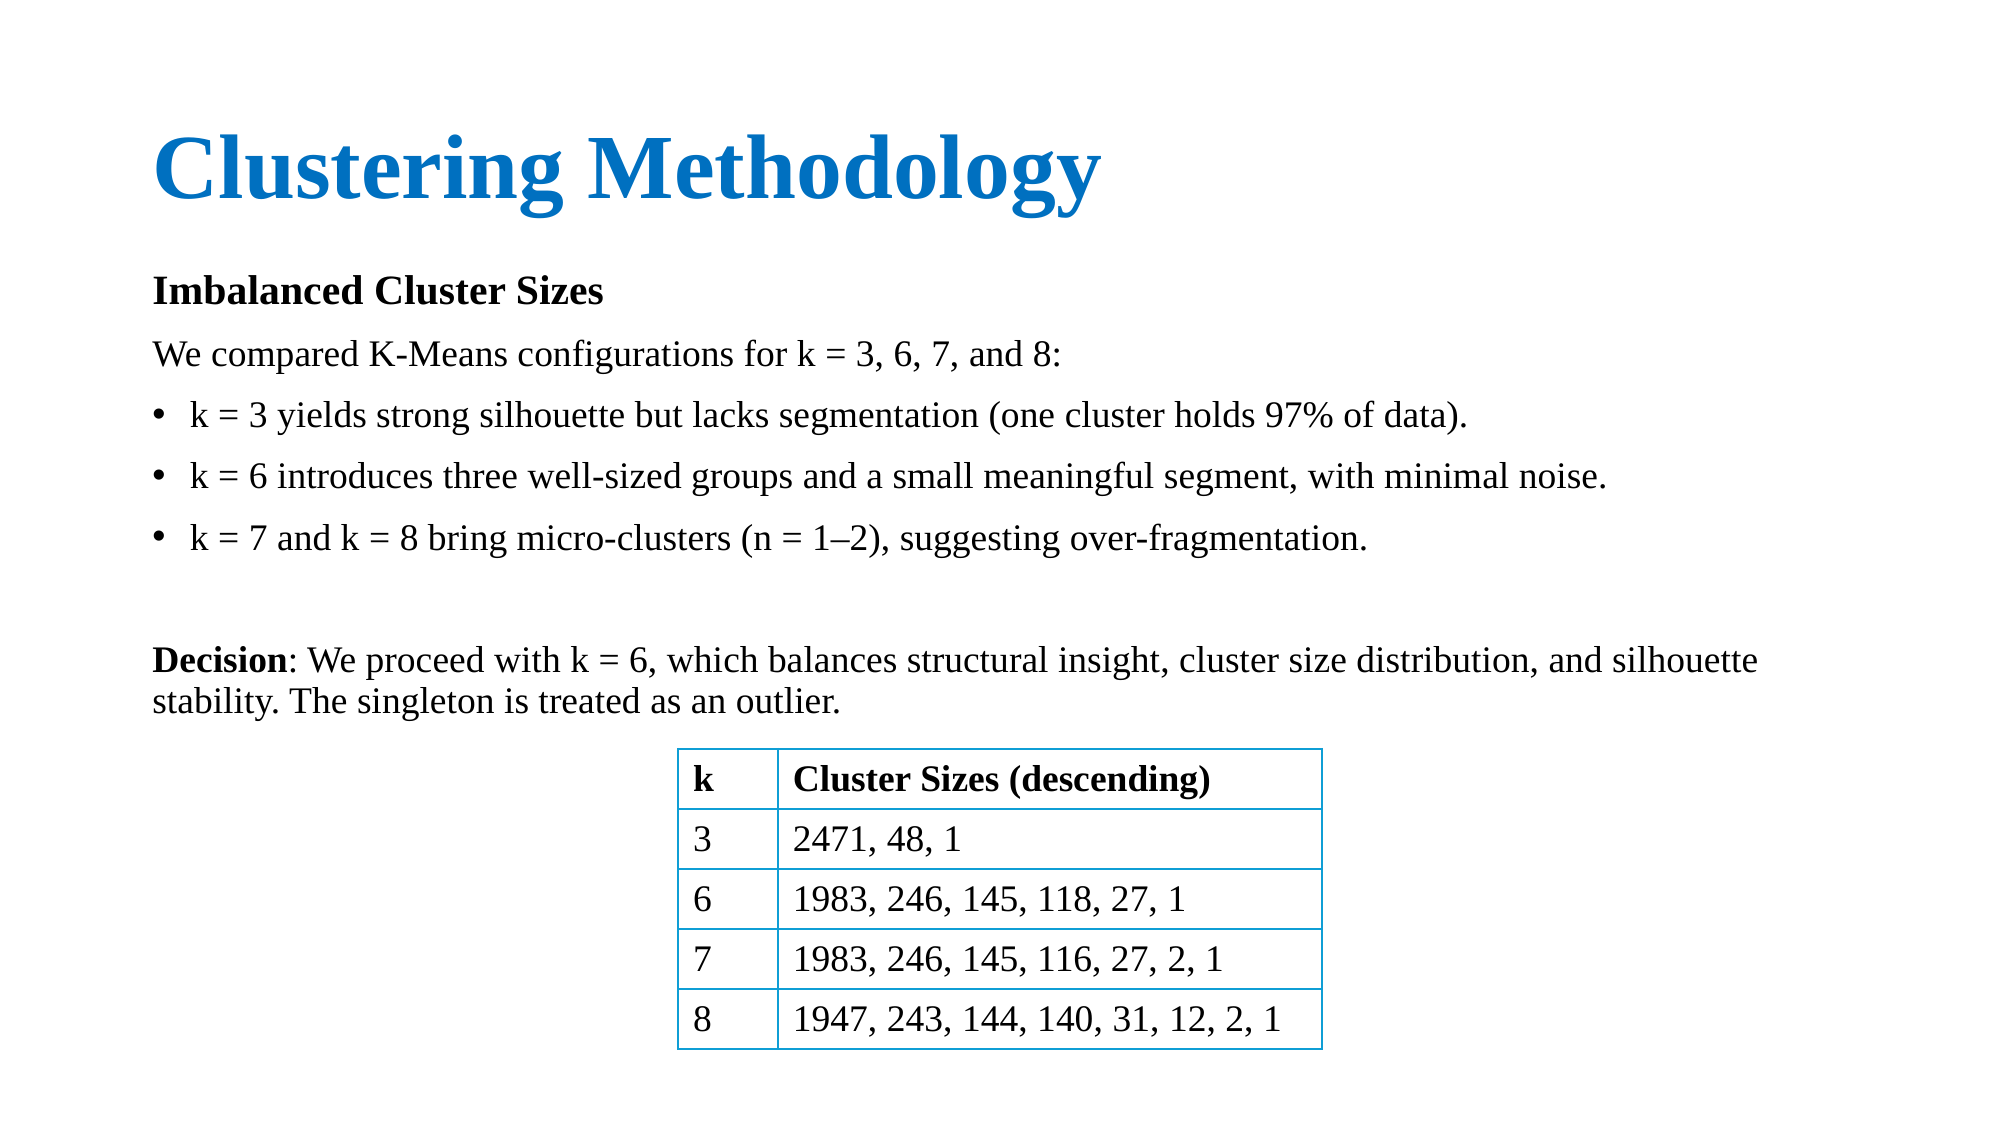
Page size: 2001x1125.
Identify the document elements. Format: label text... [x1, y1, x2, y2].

title Clustering Methodology [137, 59, 1863, 165]
table_cell 1983, 246, 145, 116, 27, 2, 1 [779, 930, 1321, 988]
list Imbalanced Cluster Sizes We compared K-Means configurations for k = 3, 6, 7, and 8: k = 3 yields strong silhouette but lacks segmentation (one cluster holds 97% of data). k = 6 introduces three well-sized groups and a small meaningful segment, with minimal noise. k = 7 and k = 8 bring micro-clusters (n = 1–2), suggesting over-fragmentation. Decision: We proceed with k = 6, which balances structural insight, cluster size distribution, and silhouette stability. The singleton is treated as an outlier. [137, 165, 1863, 819]
table_cell 6 [679, 870, 777, 928]
table_cell 2471, 48, 1 [779, 810, 1321, 868]
table_cell 3 [679, 810, 777, 868]
table_cell 8 [679, 990, 777, 1048]
table_header k [679, 750, 777, 808]
table_cell 1983, 246, 145, 118, 27, 1 [779, 870, 1321, 928]
table_cell 1947, 243, 144, 140, 31, 12, 2, 1 [779, 990, 1321, 1048]
table_header Cluster Sizes (descending) [779, 750, 1321, 808]
table_cell 7 [679, 930, 777, 988]
